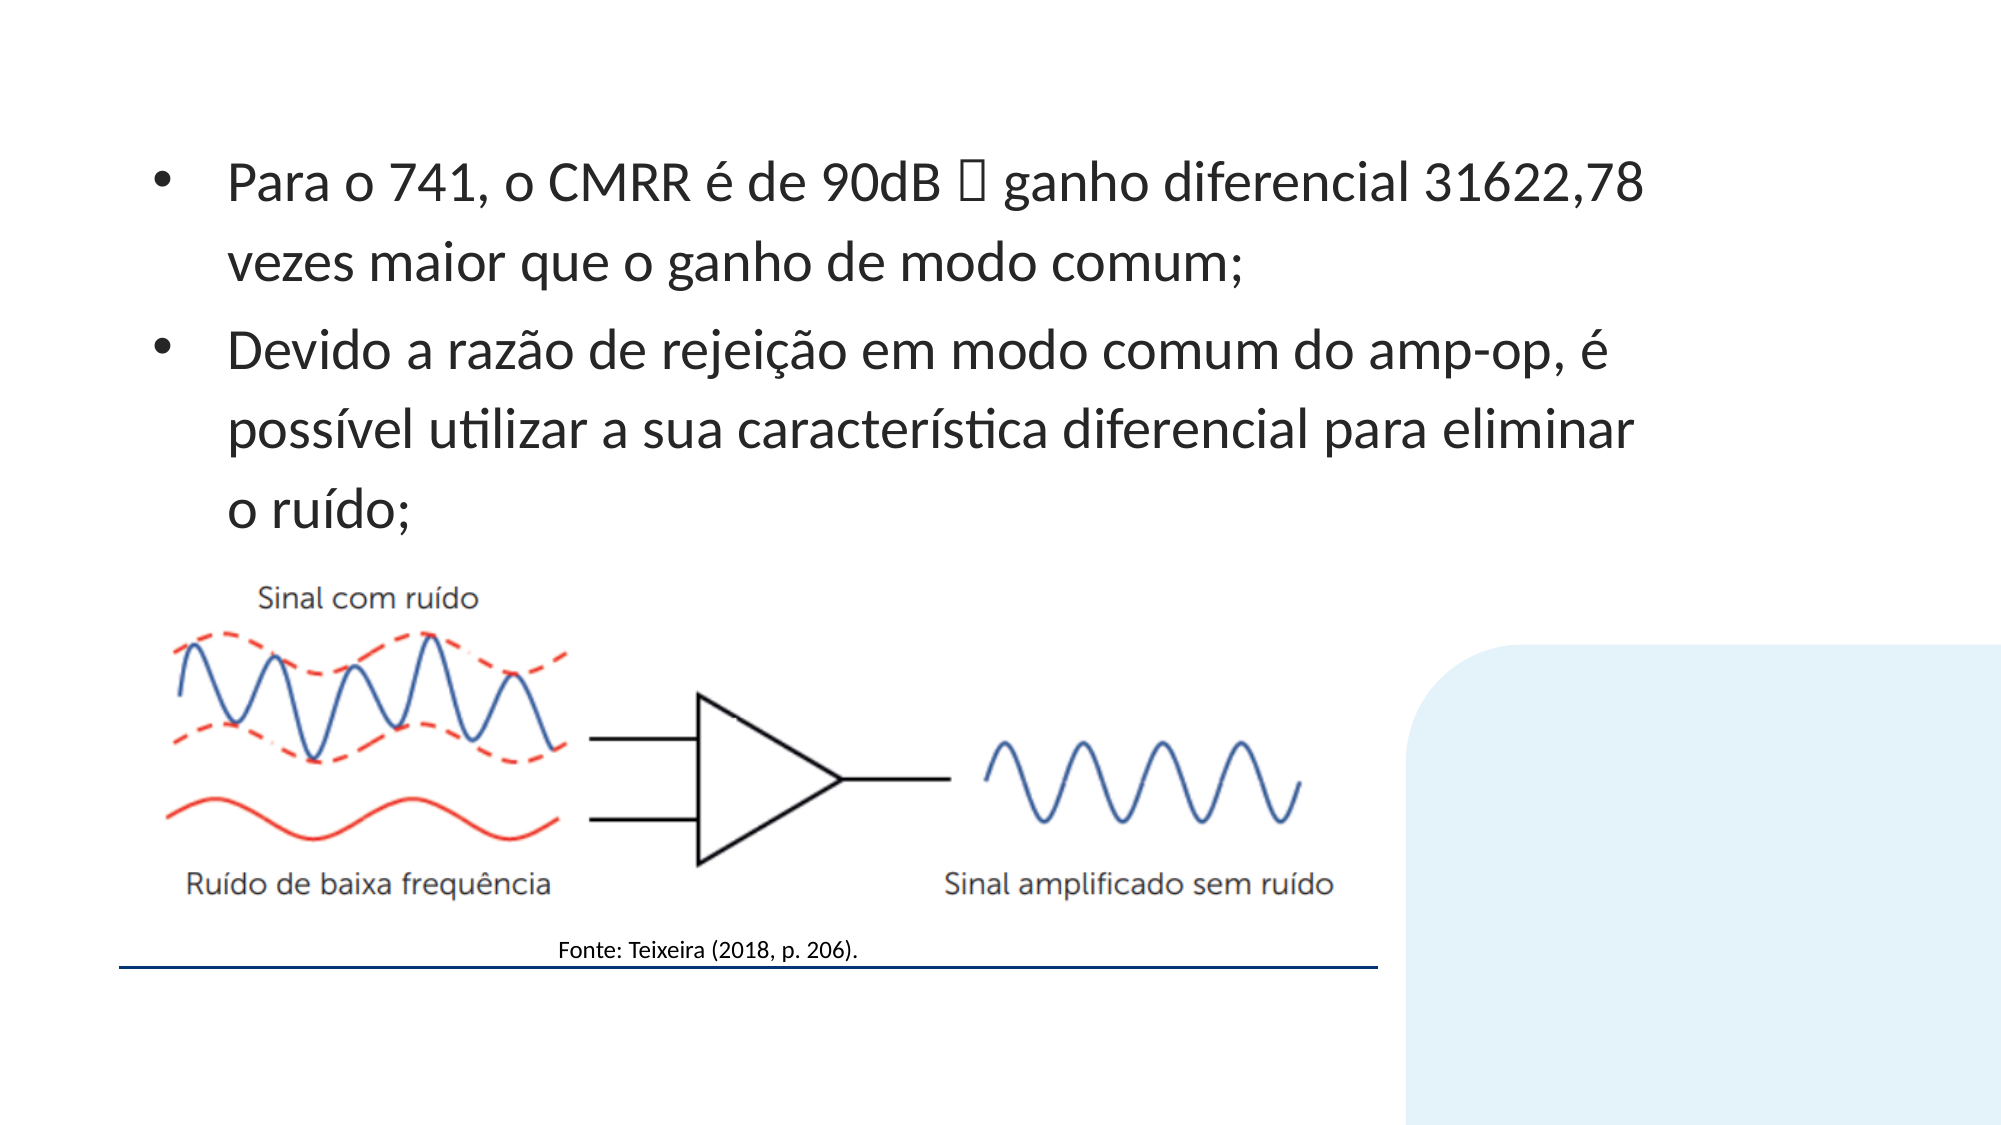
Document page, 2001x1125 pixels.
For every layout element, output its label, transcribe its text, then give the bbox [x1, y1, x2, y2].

list Para o 741, o CMRR é de 90dB  ganho diferencial 31622,78 vezes maior que o ganho de modo comum; Devido a razão de rejeição em modo comum do amp-op, é possível utilizar a sua característica diferencial para eliminar o ruído; [137, 125, 1689, 932]
picture [145, 578, 1370, 910]
text_box Fonte: Teixeira (2018, p. 206). [543, 925, 875, 971]
